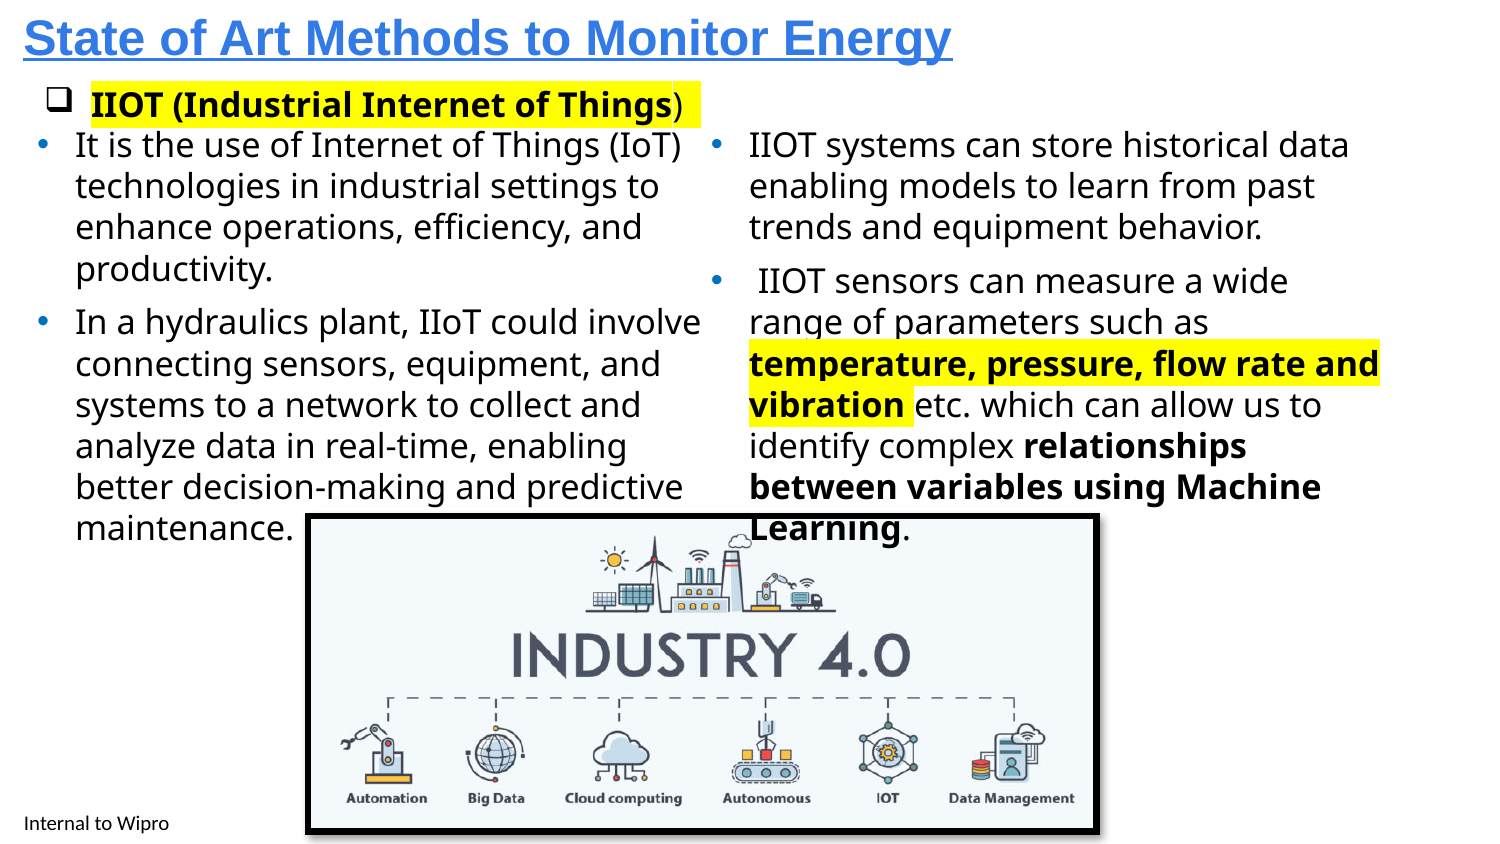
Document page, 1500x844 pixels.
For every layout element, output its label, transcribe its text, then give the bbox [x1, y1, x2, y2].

text_box IIOT (Industrial Internet of Things) [29, 75, 1393, 115]
list State of Art Methods to Monitor Energy [11, 2, 1291, 489]
picture [310, 519, 1094, 829]
list It is the use of Internet of Things (IoT) technologies in industrial settings to enhance operations, efficiency, and productivity. In a hydraulics plant, IIoT could involve connecting sensors, equipment, and systems to a network to collect and analyze data in real-time, enabling better decision-making and predictive maintenance. IIOT systems can store historical data enabling models to learn from past trends and equipment behavior. IIOT sensors can measure a wide range of parameters such as temperature, pressure, flow rate and vibration etc. which can allow us to identify complex relationships between variables using Machine Learning. [29, 115, 1393, 521]
